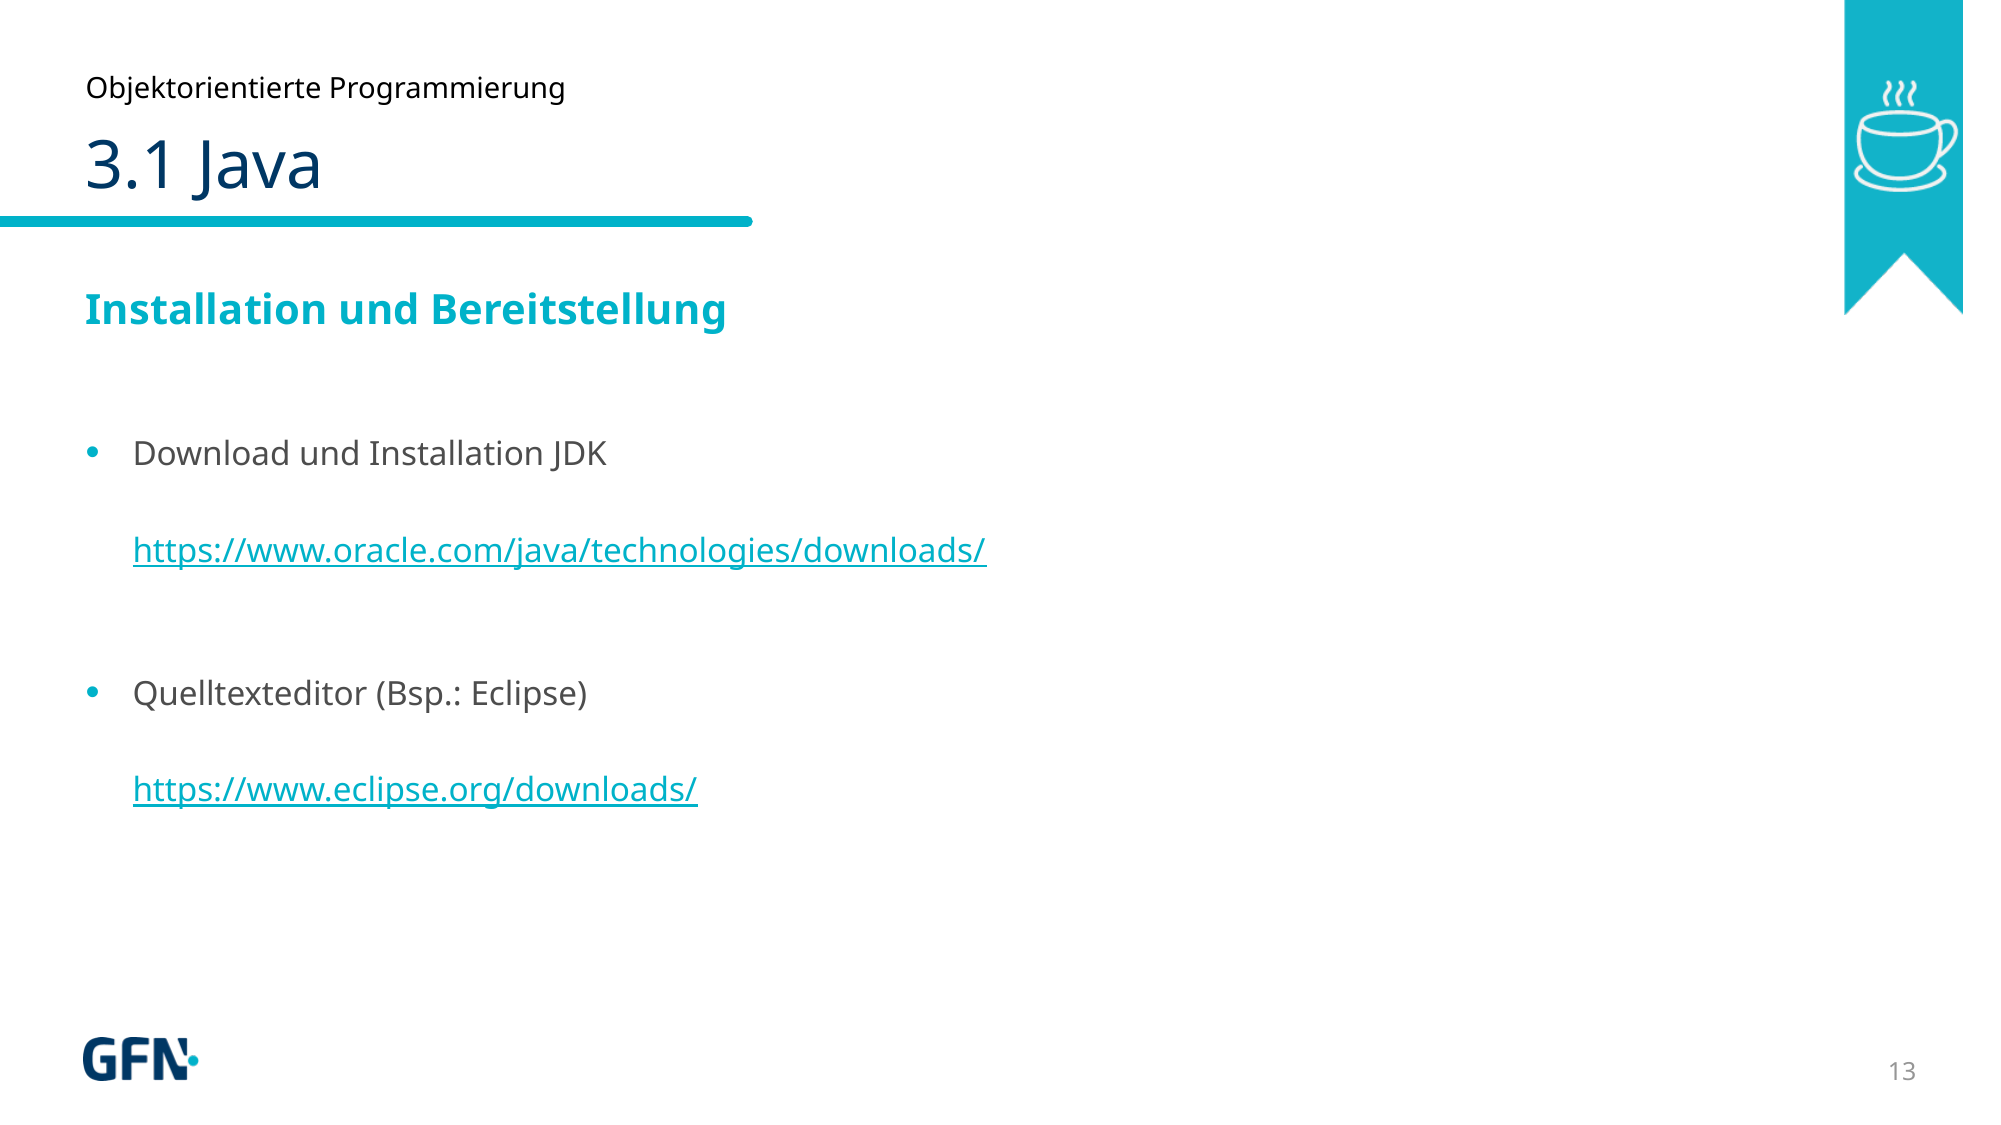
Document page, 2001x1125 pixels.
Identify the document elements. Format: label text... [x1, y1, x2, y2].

slide_number 13 [1749, 1042, 1917, 1103]
list Installation und Bereitstellung [85, 272, 729, 333]
picture [1844, 0, 1963, 315]
list Download und Installation JDK https://www.oracle.com/java/technologies/downloads/ Quelltexteditor (Bsp.: Eclipse) https://www.eclipse.org/downloads/ [85, 363, 1845, 969]
list 3.1 Java [85, 105, 1834, 172]
picture [83, 1037, 199, 1081]
list Objektorientierte Programmierung [85, 62, 1834, 105]
